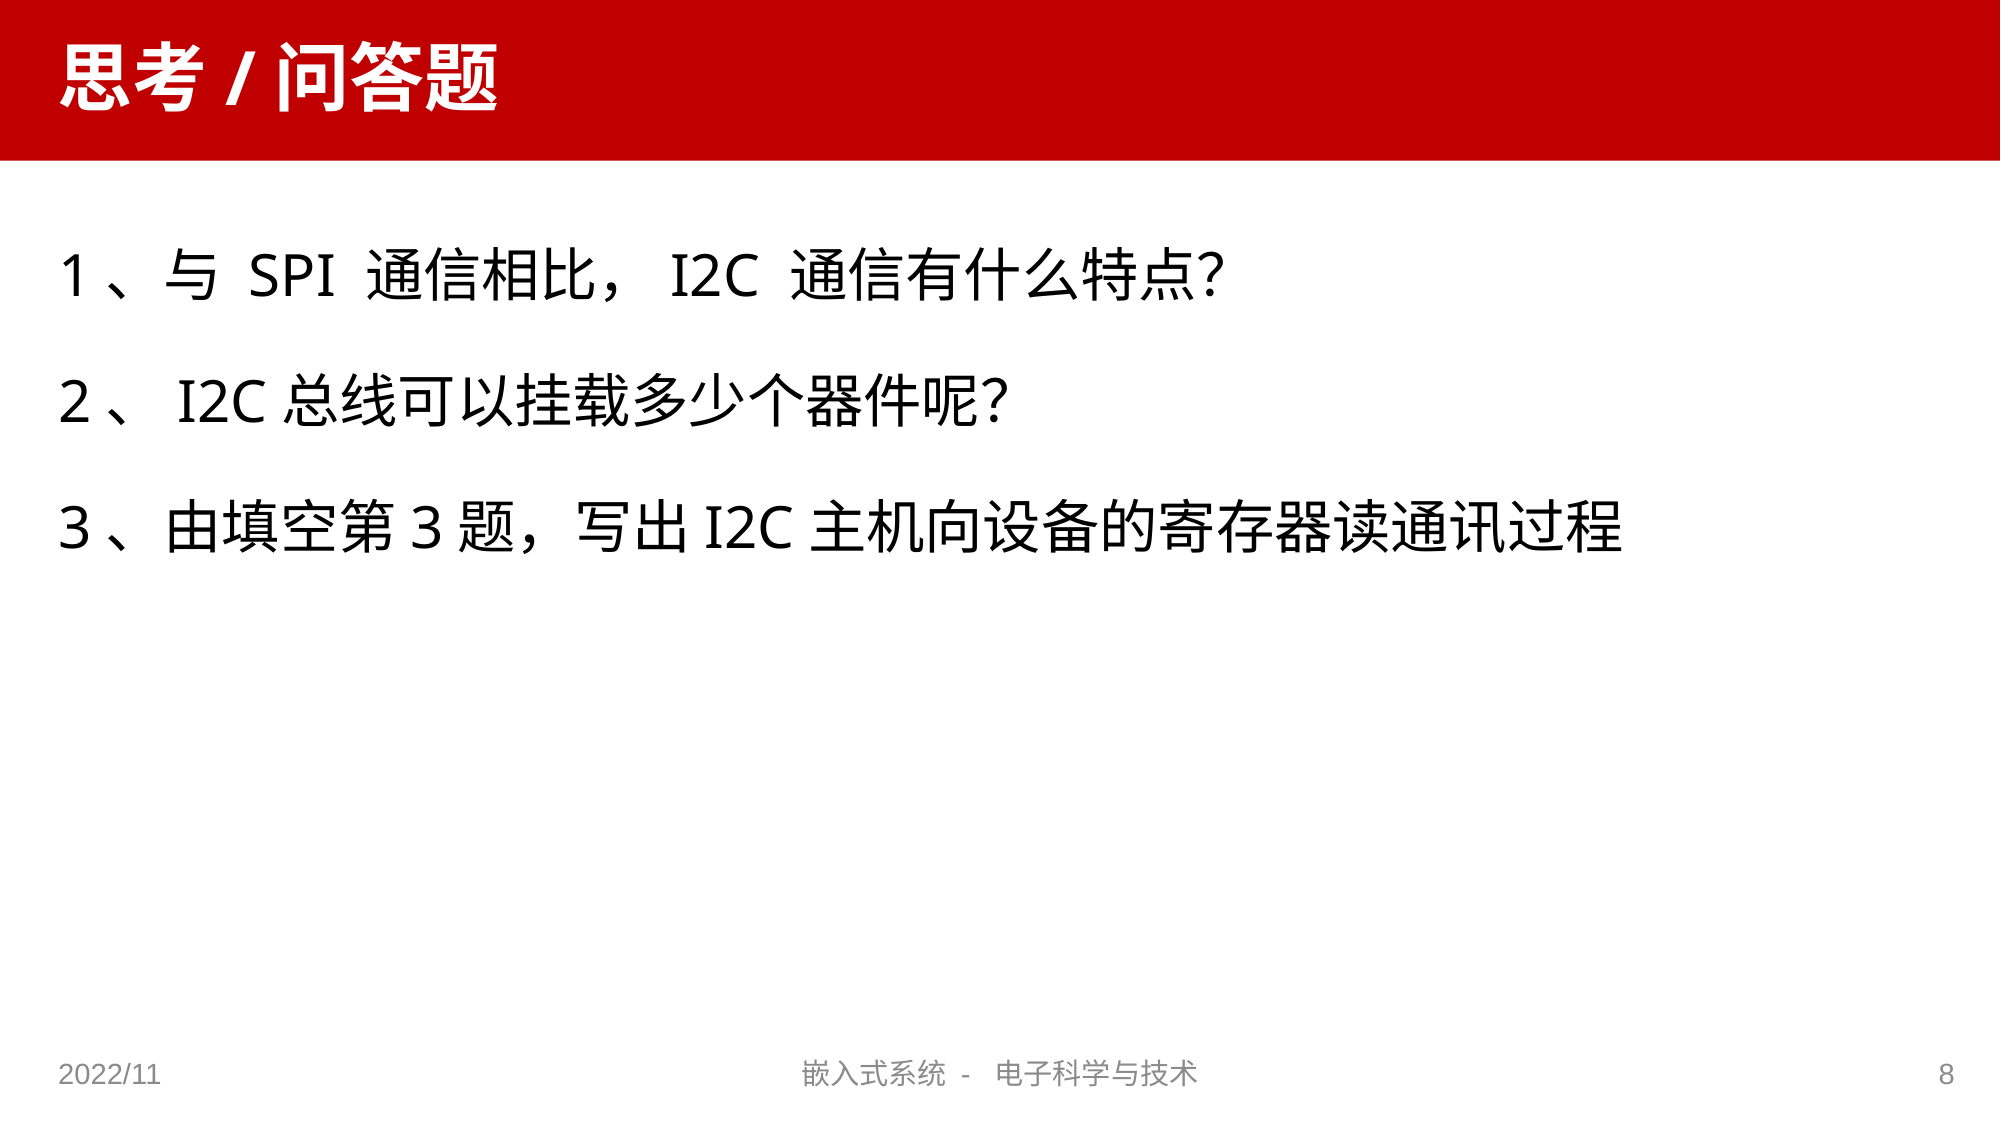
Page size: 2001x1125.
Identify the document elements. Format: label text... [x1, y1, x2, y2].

list 1、与 SPI 通信相比，I2C 通信有什么特点？ 2、I2C总线可以挂载多少个器件呢？ 3、由填空第3题，写出I2C主机向设备的寄存器读通讯过程 [43, 196, 1970, 1024]
title 思考/问答题 [42, 19, 1768, 144]
footer 嵌入式系统 - 电子科学与技术 [662, 1042, 1338, 1103]
slide_number 8 [1519, 1042, 1970, 1103]
slide_number 2022/11 [43, 1042, 494, 1103]
